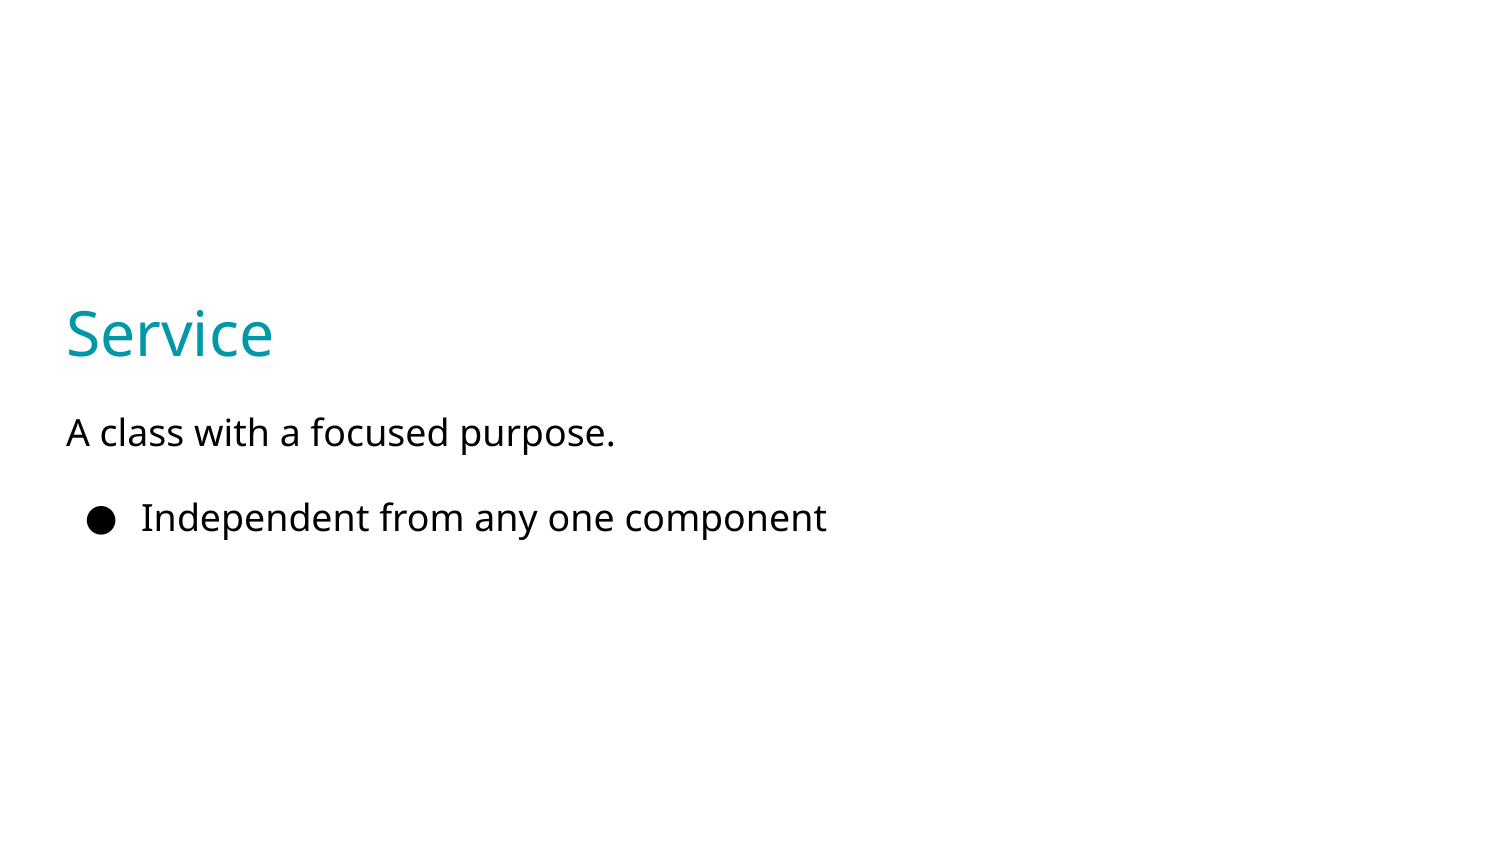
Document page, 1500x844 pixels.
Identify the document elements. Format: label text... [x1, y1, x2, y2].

list Service A class with a focused purpose. Independent from any one component [51, 189, 1449, 750]
